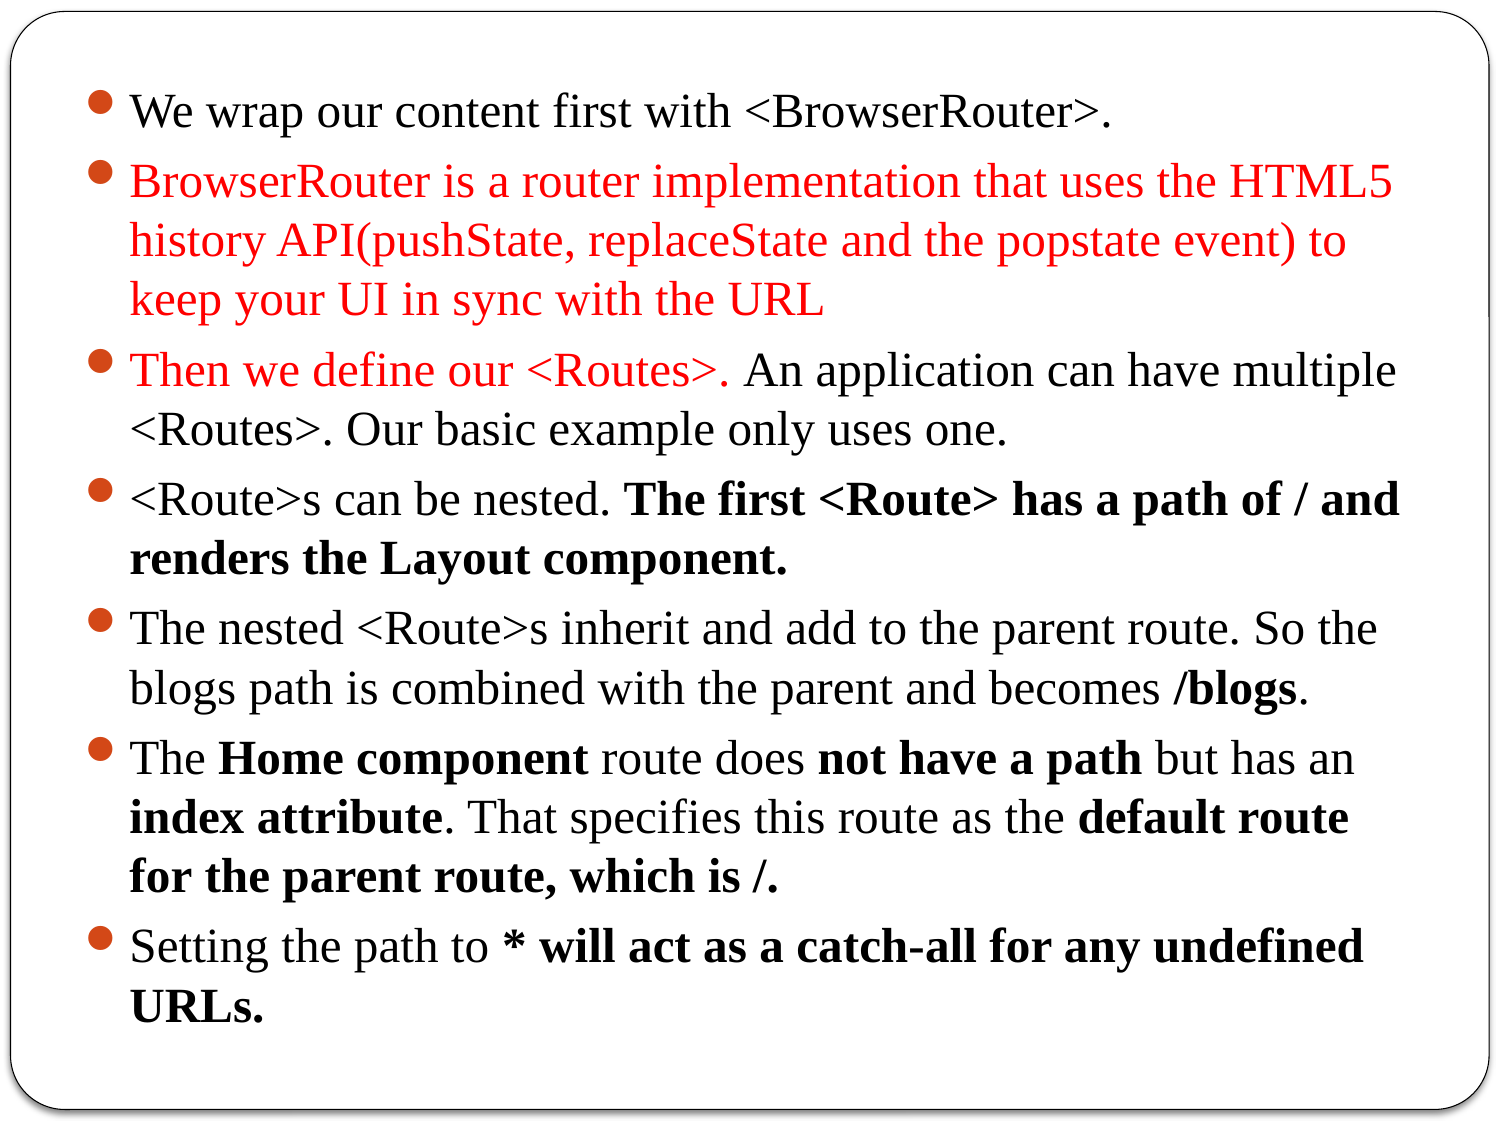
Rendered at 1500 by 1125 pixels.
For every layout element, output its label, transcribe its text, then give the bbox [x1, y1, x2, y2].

list We wrap our content first with <BrowserRouter>. BrowserRouter is a router implementation that uses the HTML5 history API(pushState, replaceState and the popstate event) to keep your UI in sync with the URL Then we define our <Routes>. An application can have multiple <Routes>. Our basic example only uses one. <Route>s can be nested. The first <Route> has a path of / and renders the Layout component. The nested <Route>s inherit and add to the parent route. So the blogs path is combined with the parent and becomes /blogs. The Home component route does not have a path but has an index attribute. That specifies this route as the default route for the parent route, which is /. Setting the path to * will act as a catch-all for any undefined URLs. [70, 70, 1425, 1083]
